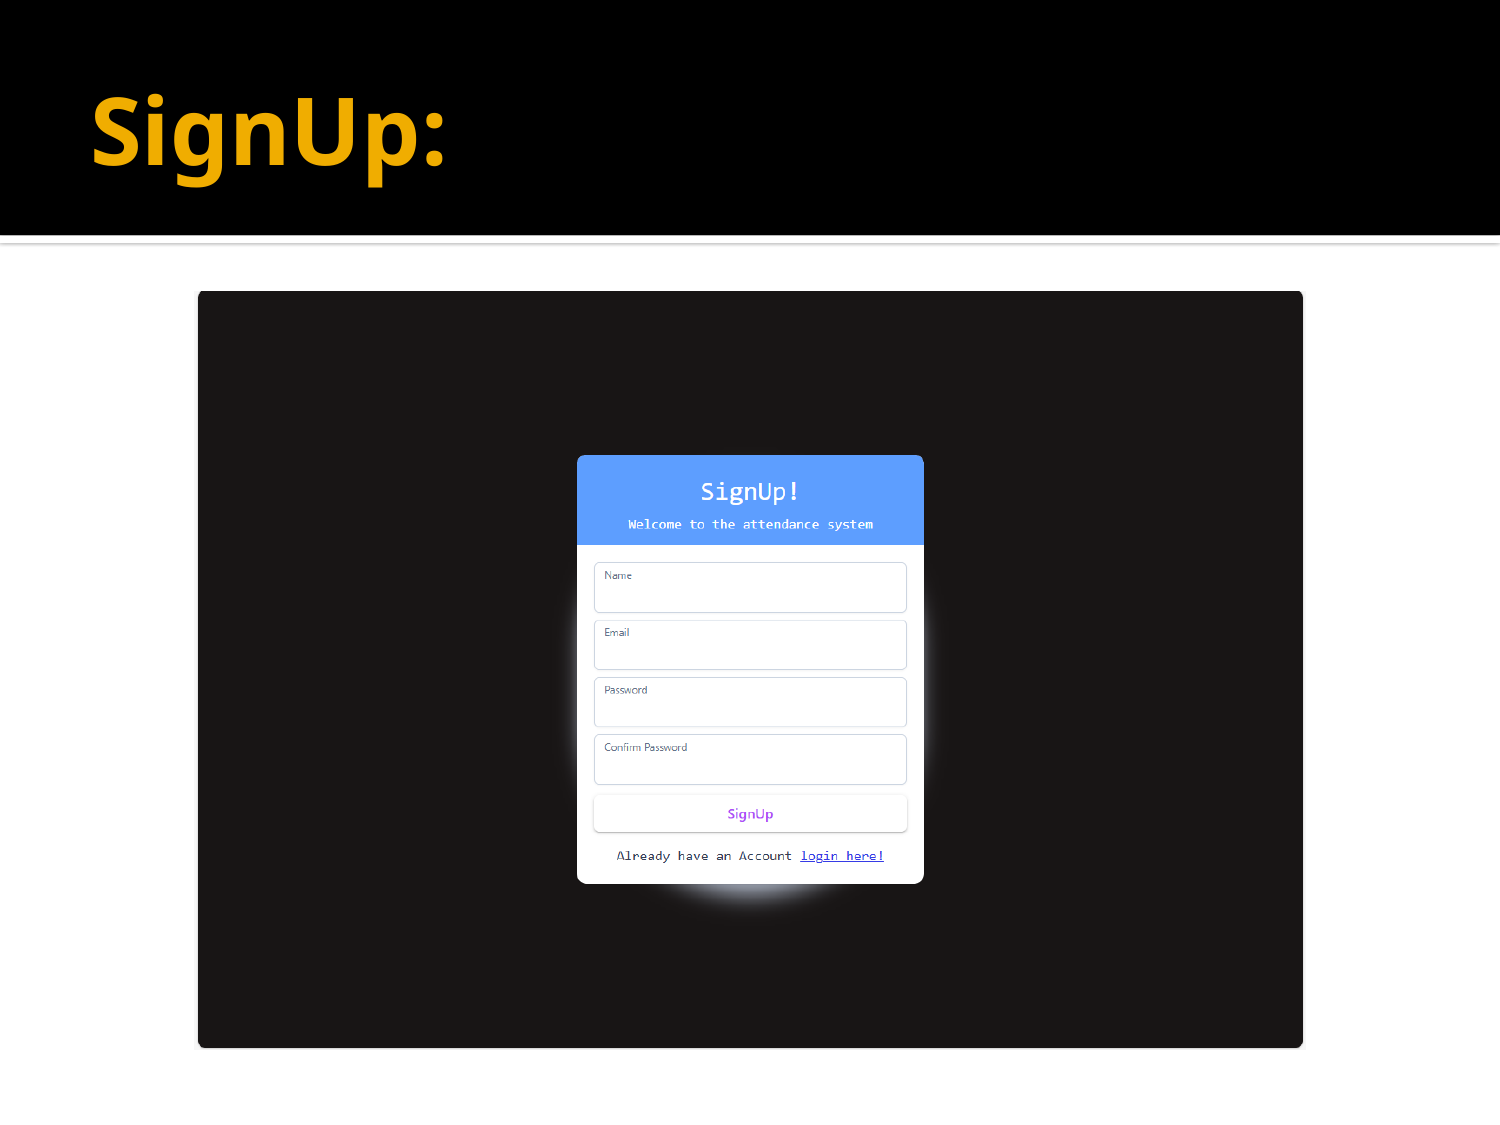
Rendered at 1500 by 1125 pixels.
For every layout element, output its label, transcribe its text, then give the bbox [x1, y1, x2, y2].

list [194, 291, 1306, 1050]
title SignUp: [75, 25, 1425, 231]
